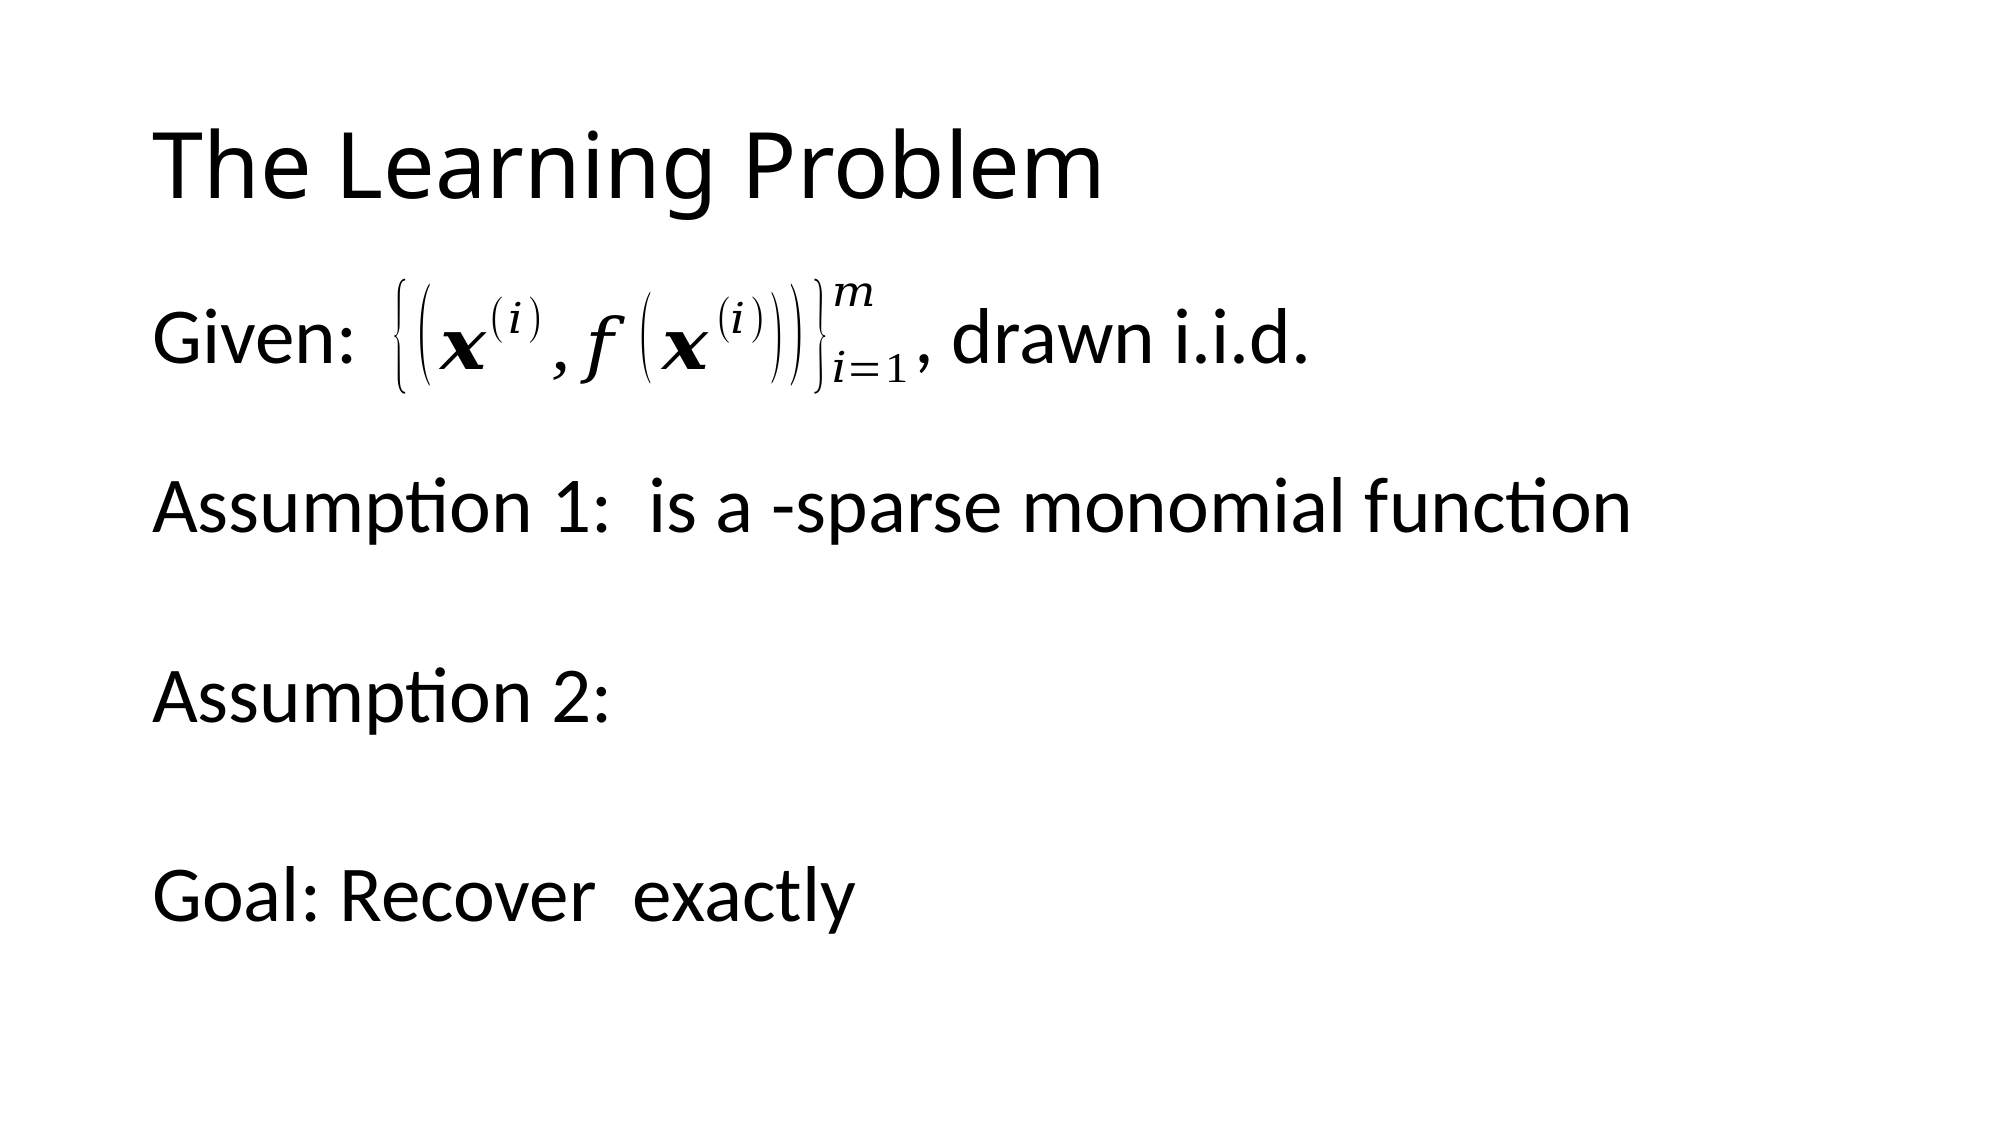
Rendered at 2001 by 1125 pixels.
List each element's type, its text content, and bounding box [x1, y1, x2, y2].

text_box Given: , drawn i.i.d. [137, 277, 1572, 388]
title The Learning Problem [137, 59, 1863, 278]
